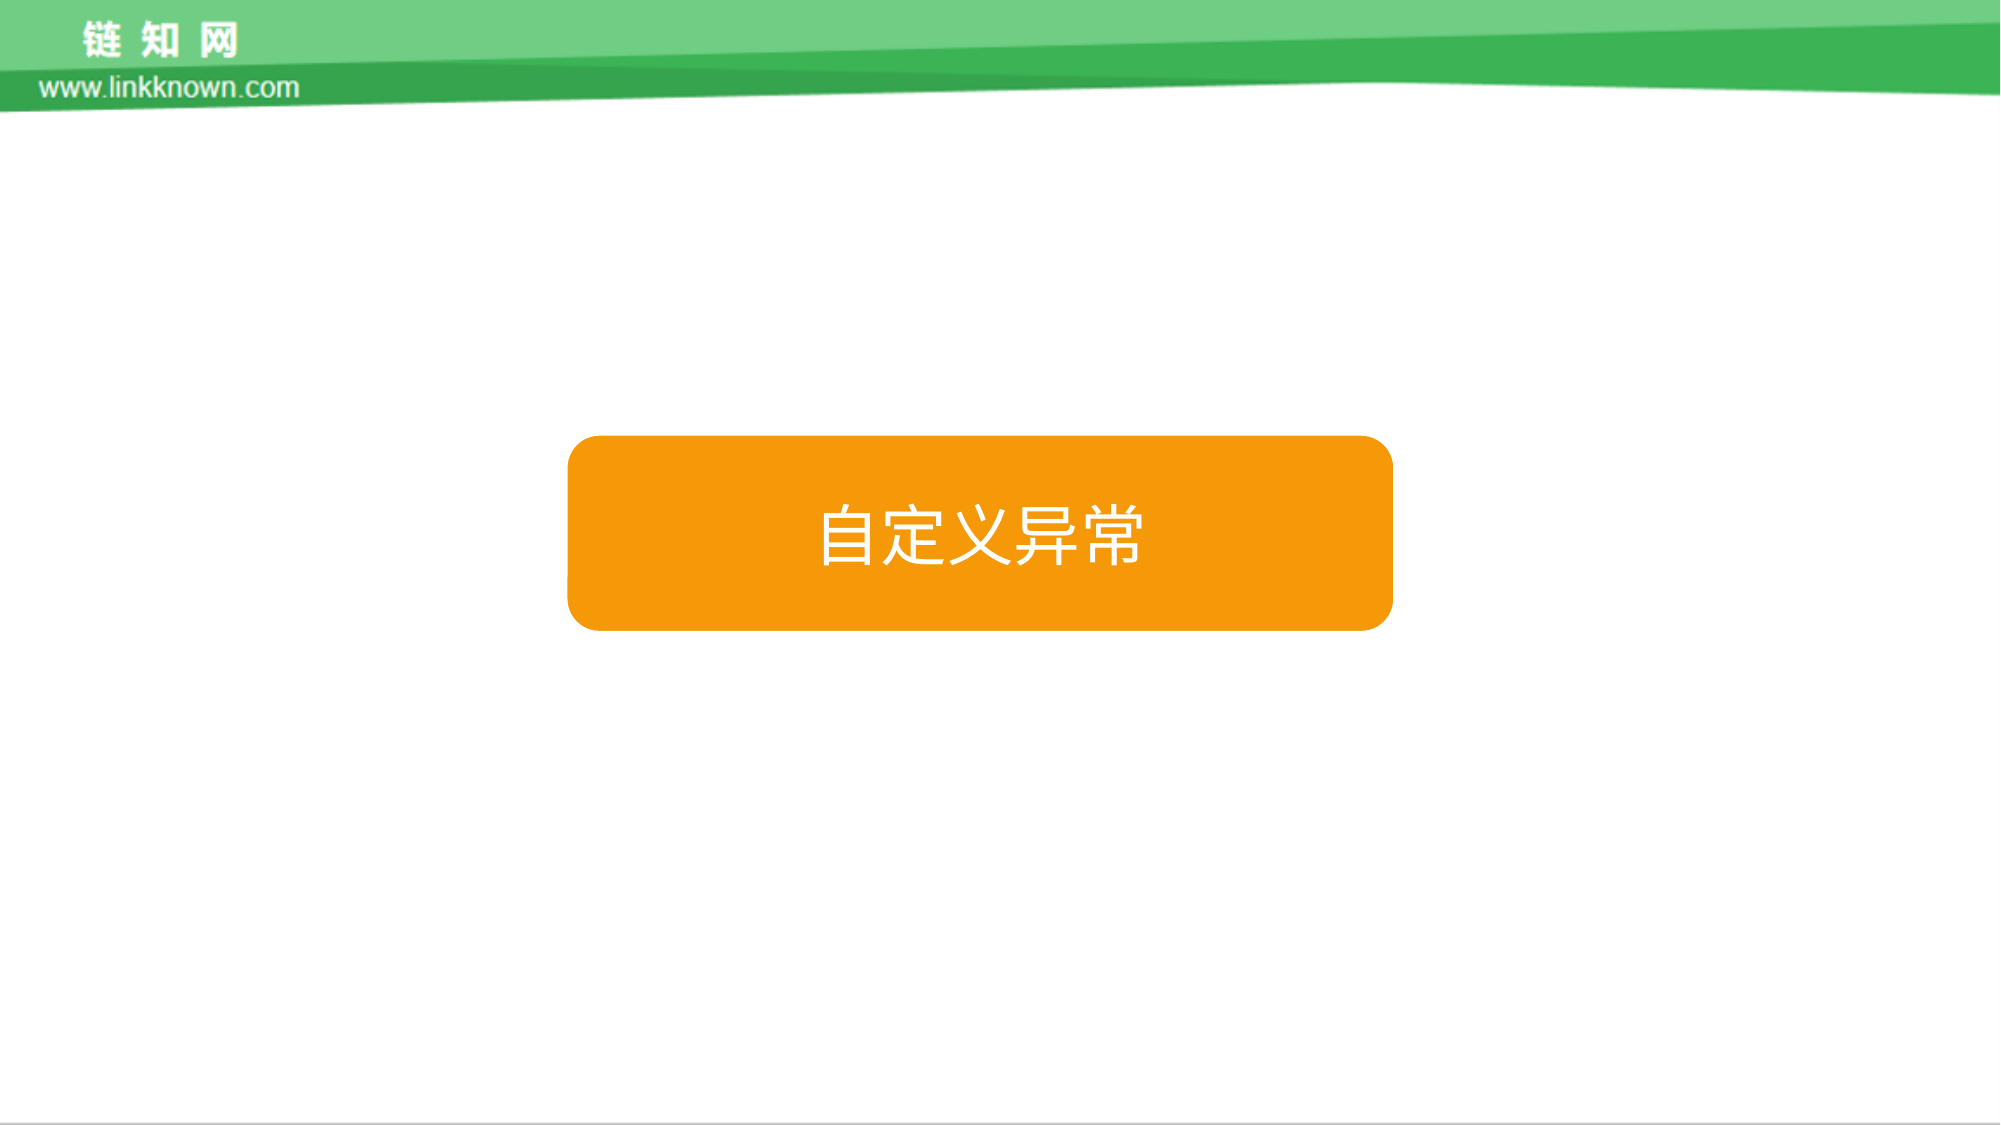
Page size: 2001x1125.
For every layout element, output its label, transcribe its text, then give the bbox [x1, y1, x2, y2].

text_box 自定义异常 [565, 433, 1396, 633]
picture [0, 0, 2001, 1125]
